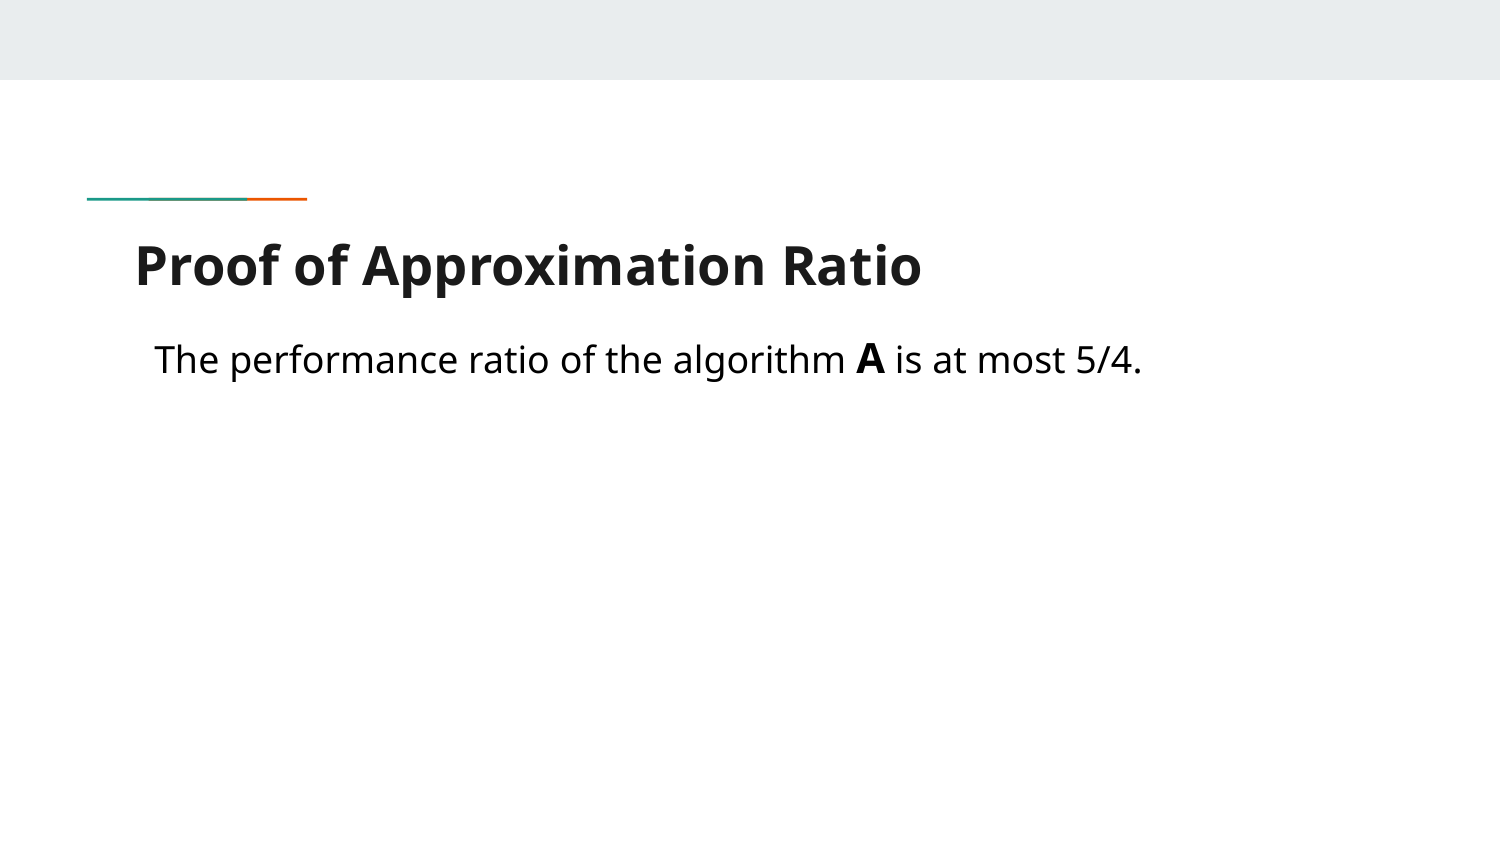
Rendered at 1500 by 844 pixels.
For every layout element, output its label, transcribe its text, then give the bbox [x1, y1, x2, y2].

text_box The performance ratio of the algorithm A is at most 5/4. [139, 316, 1442, 771]
title Proof of Approximation Ratio [119, 216, 1381, 305]
